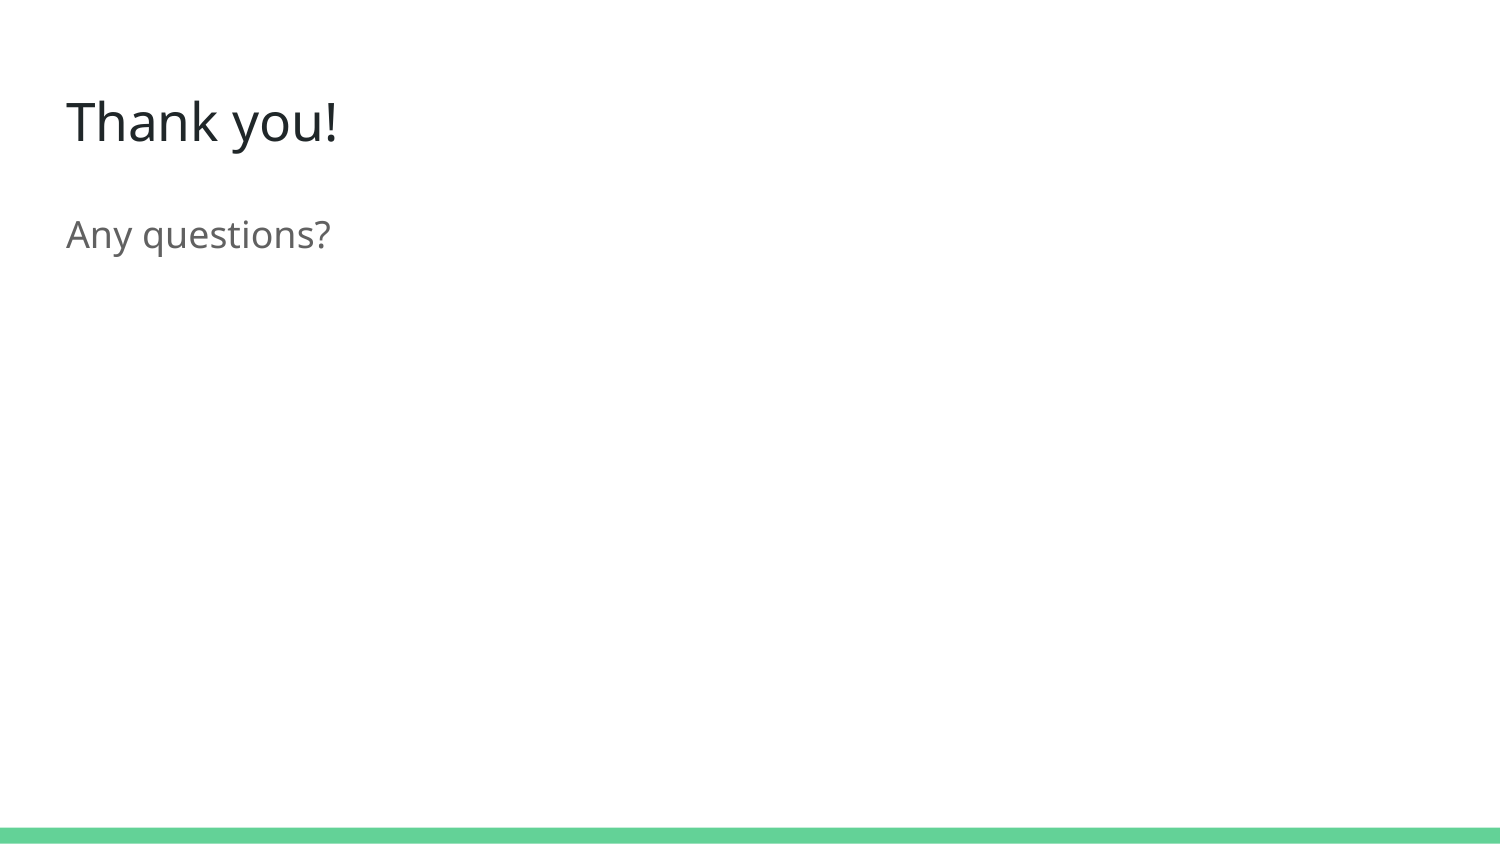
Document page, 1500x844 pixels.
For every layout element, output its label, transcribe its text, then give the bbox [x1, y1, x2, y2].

title Thank you! [51, 72, 1449, 167]
list Any questions? [51, 189, 1449, 750]
